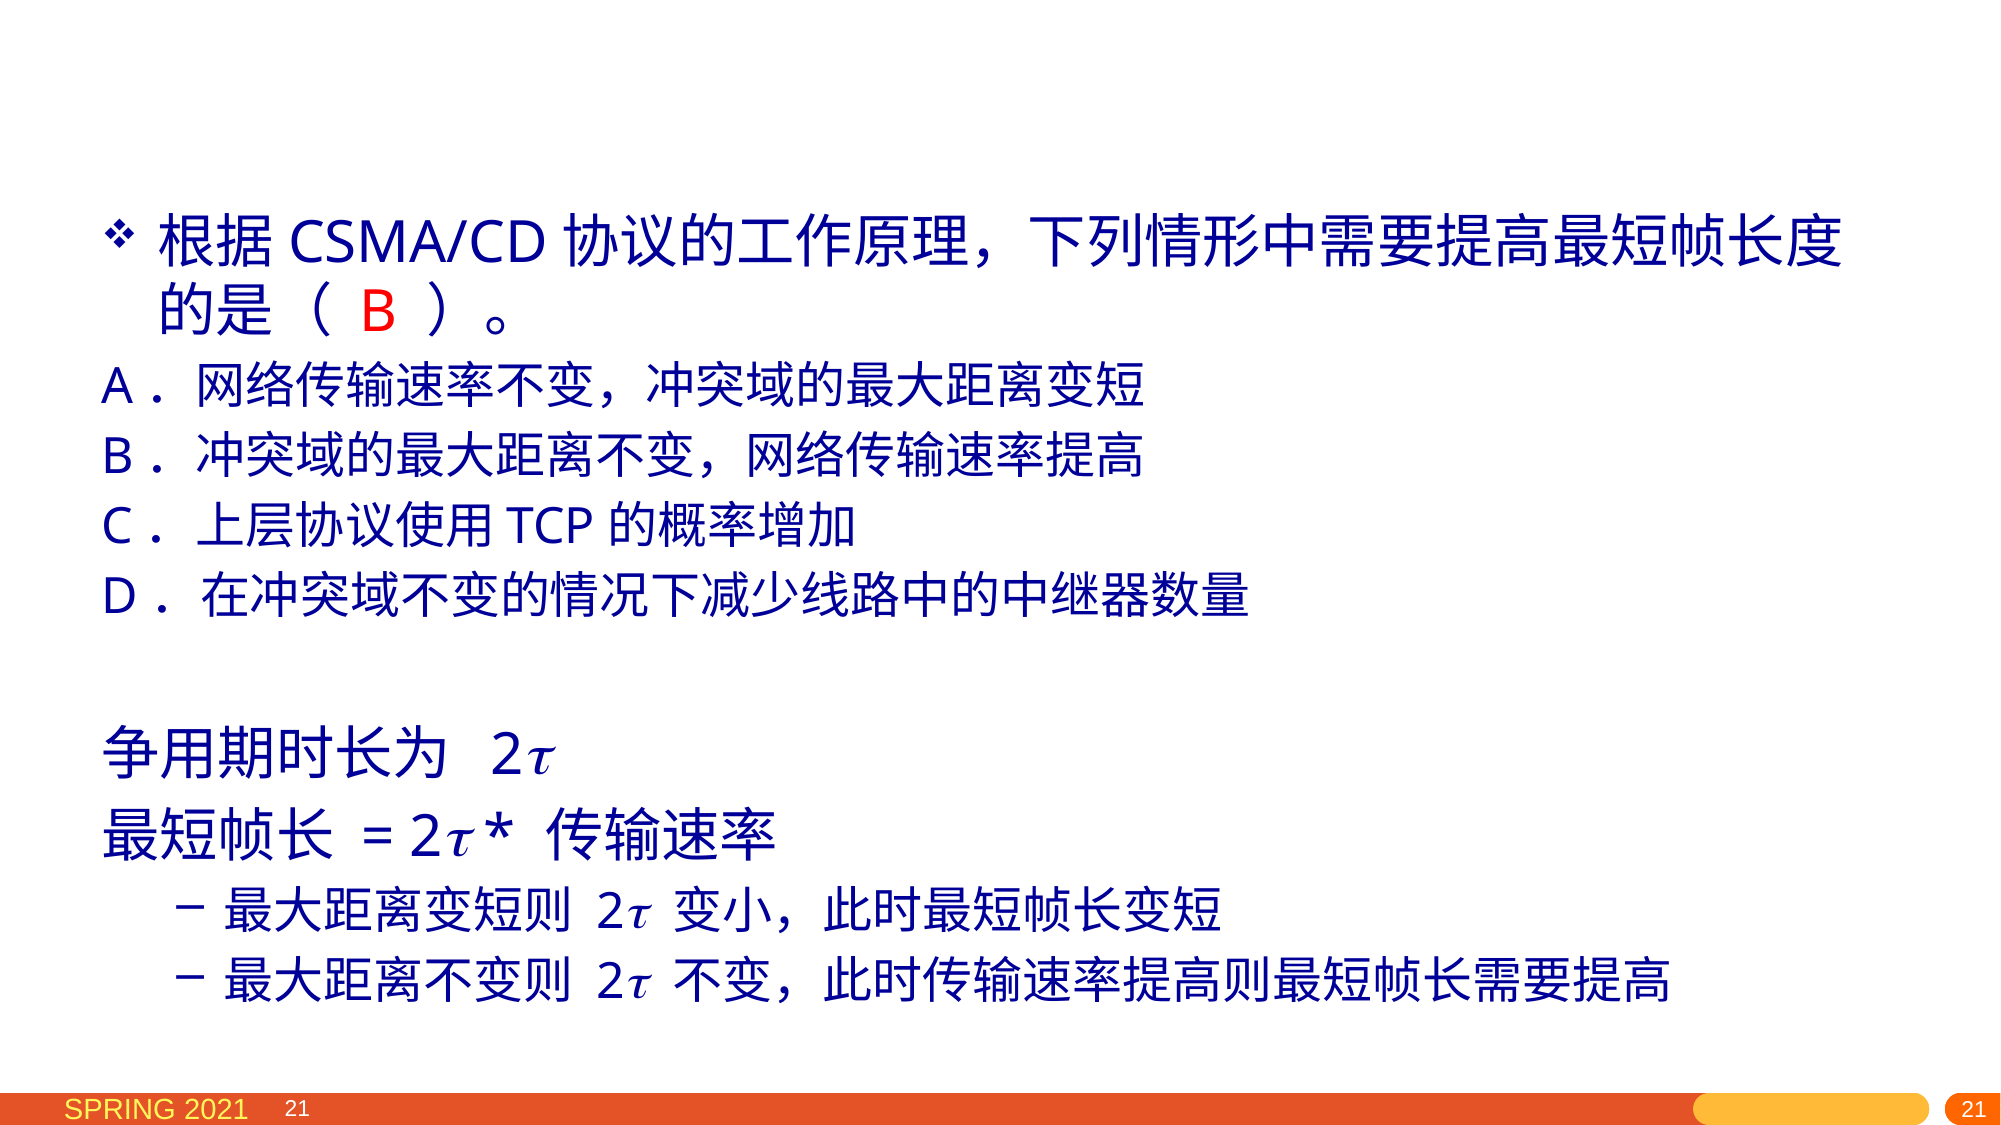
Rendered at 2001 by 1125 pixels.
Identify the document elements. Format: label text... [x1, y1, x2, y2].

list 根据CSMA/CD协议的工作原理，下列情形中需要提高最短帧长度的是（ B ）。 A．网络传输速率不变，冲突域的最大距离变短 B．冲突域的最大距离不变，网络传输速率提高 C．上层协议使用TCP的概率增加 D．在冲突域不变的情况下减少线路中的中继器数量 争用期时长为 2 最短帧长 = 2 * 传输速率 最大距离变短则 2 变小，此时最短帧长变短 最大距离不变则 2 不变，此时传输速率提高则最短帧长需要提高 [86, 196, 1914, 1035]
